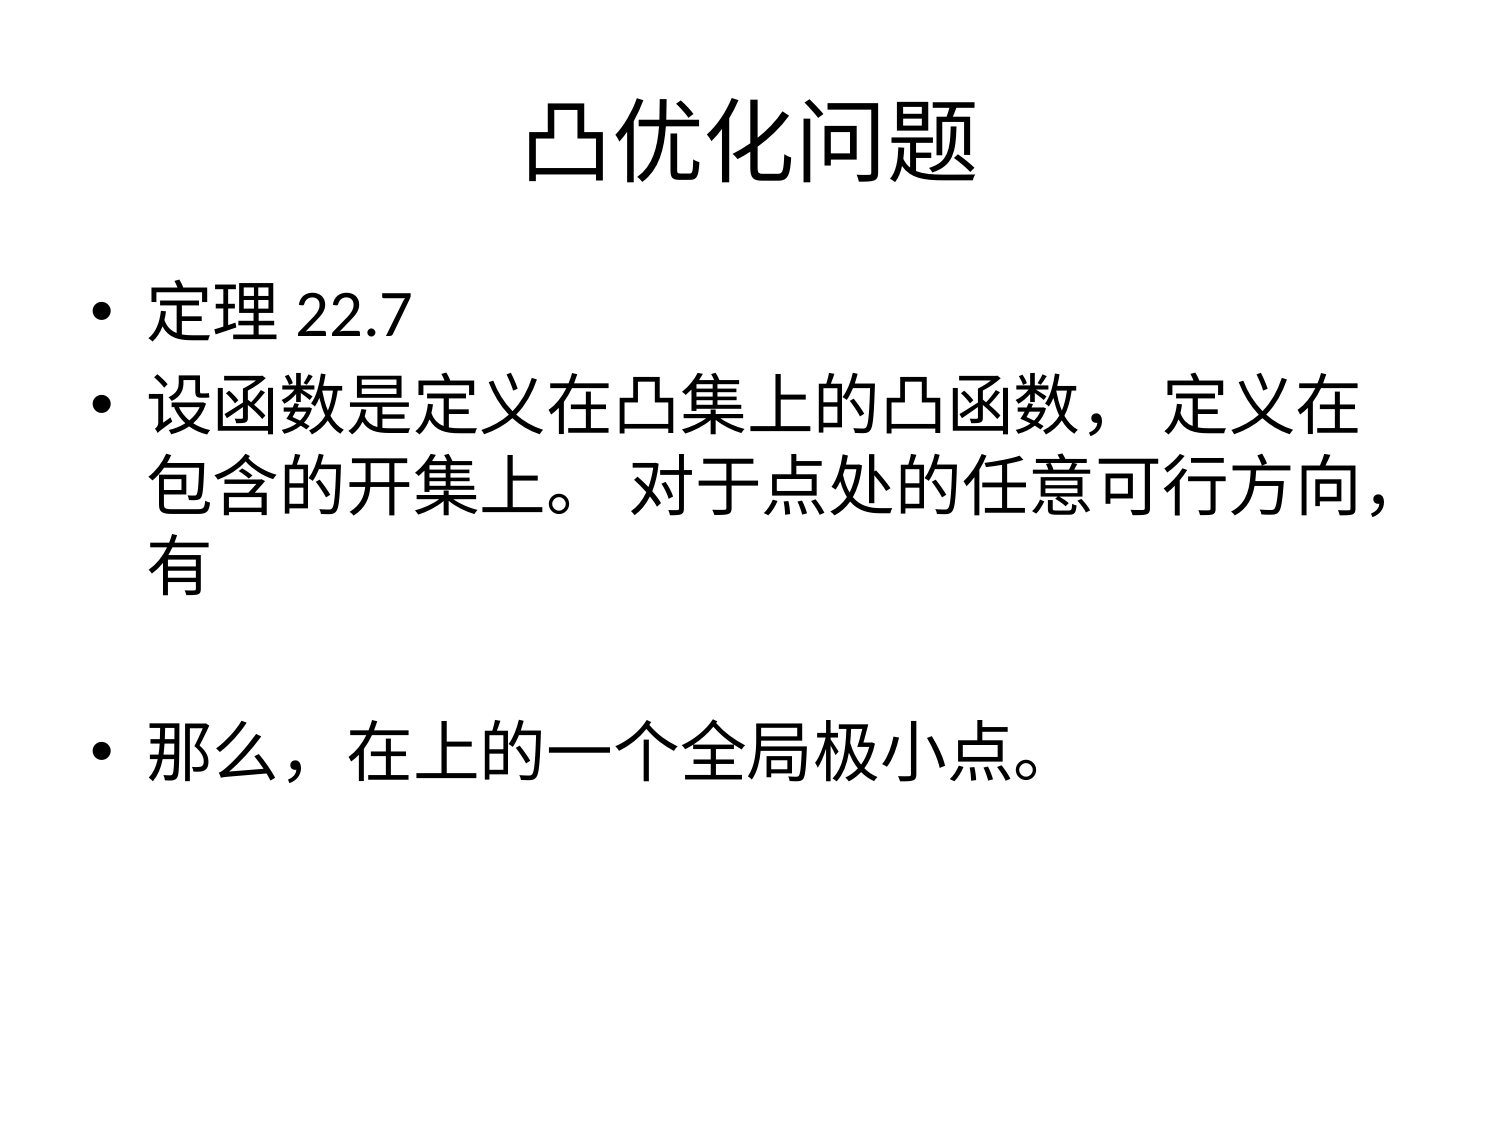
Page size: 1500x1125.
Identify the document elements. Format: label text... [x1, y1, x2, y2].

title 凸优化问题 [75, 45, 1425, 233]
